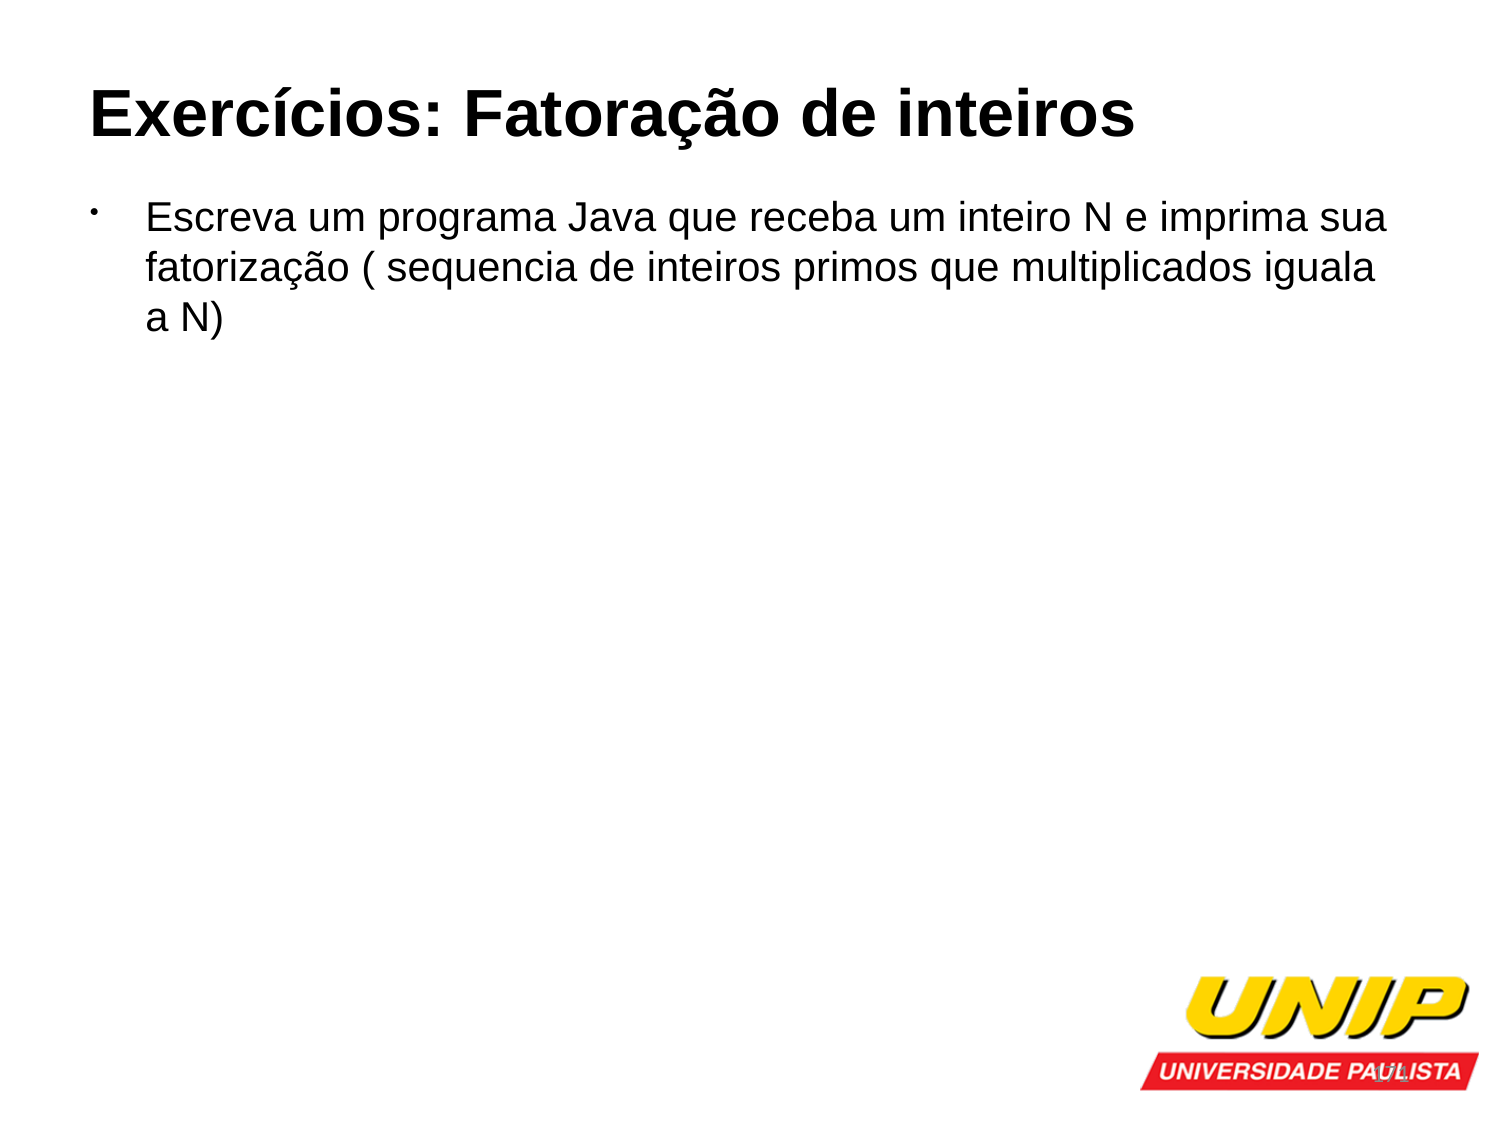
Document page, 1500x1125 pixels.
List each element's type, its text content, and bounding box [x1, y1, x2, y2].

picture [1139, 967, 1480, 1096]
text_box Escreva um programa Java que receba um inteiro N e imprima sua fatorização ( sequencia de inteiros primos que multiplicados iguala a N) [74, 182, 1425, 348]
text_box Exercícios: Fatoração de inteiros [74, 62, 1246, 158]
slide_number 171 [1074, 1042, 1425, 1103]
